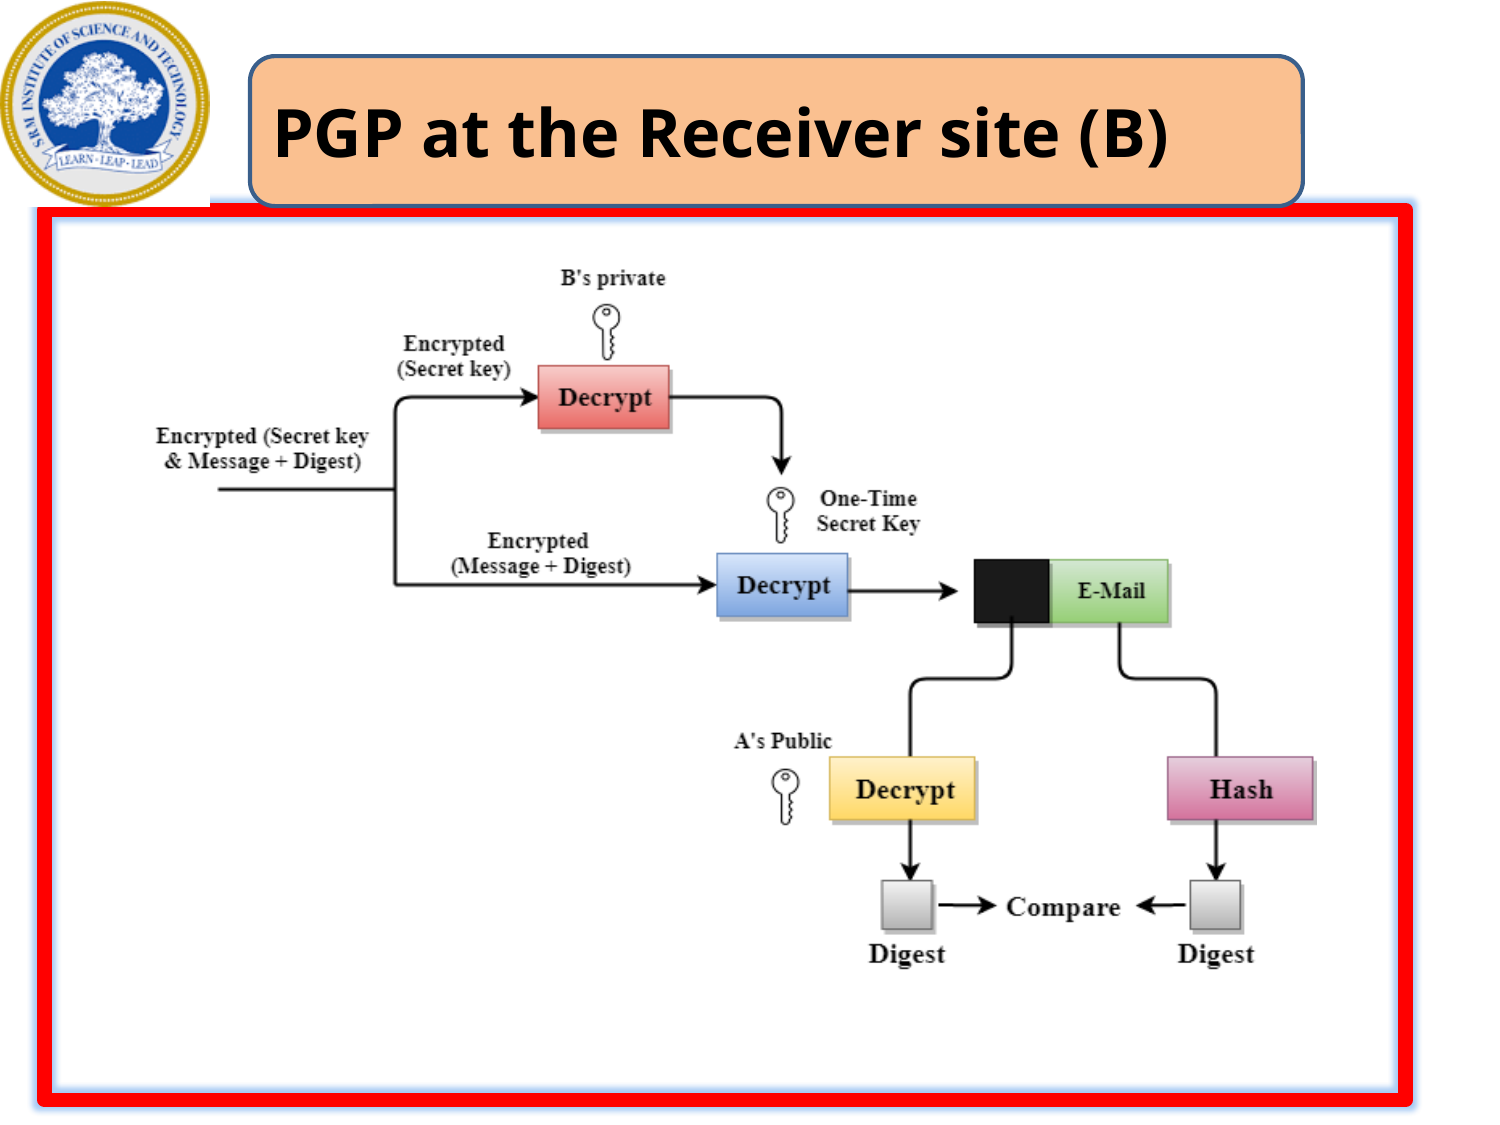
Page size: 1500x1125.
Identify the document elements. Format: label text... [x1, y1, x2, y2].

text_box PGP at the Receiver site (B) [247, 54, 1305, 209]
picture [149, 262, 1317, 974]
text_box [42, 208, 1408, 1102]
picture [0, 1, 210, 207]
